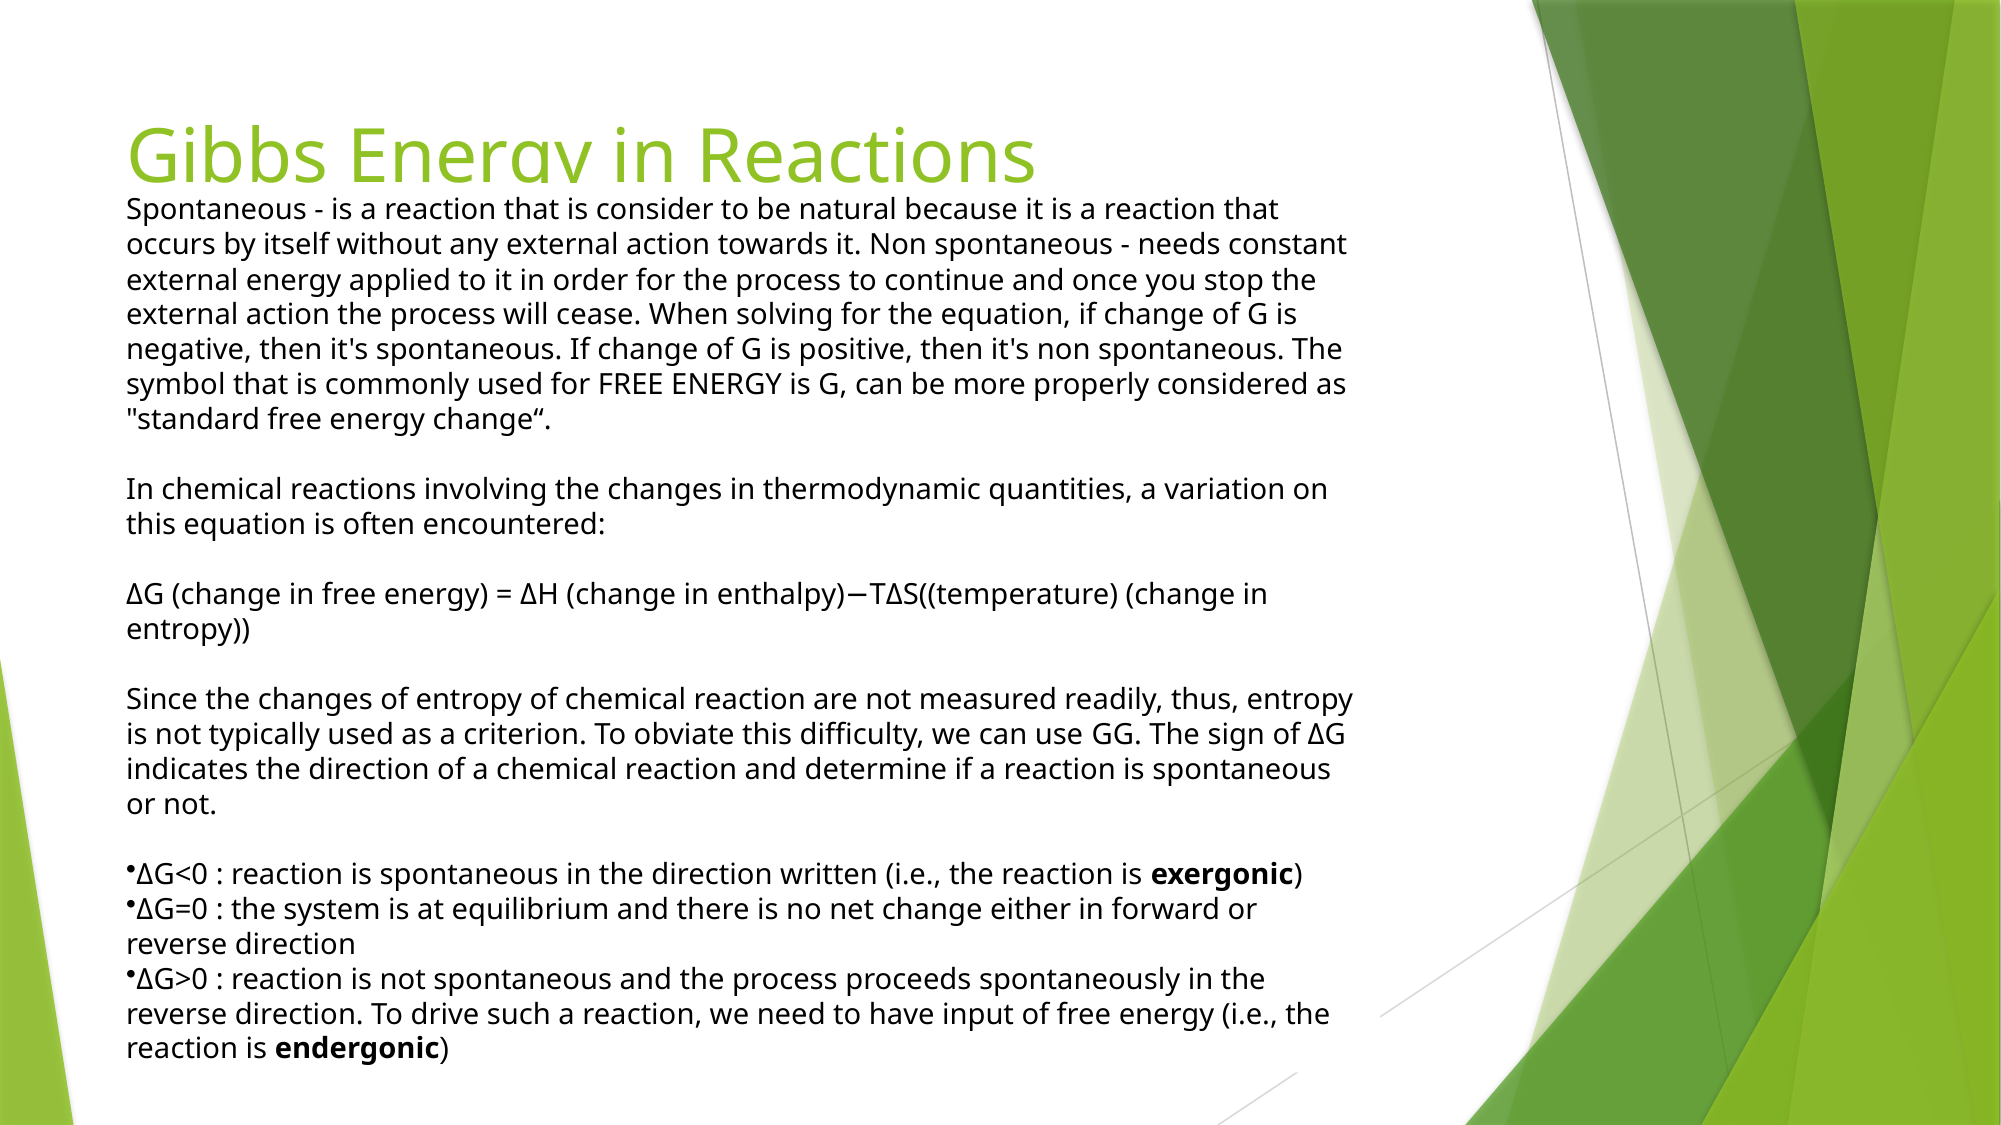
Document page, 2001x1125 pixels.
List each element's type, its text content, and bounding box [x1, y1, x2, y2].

title Gibbs Energy in Reactions [111, 99, 1522, 317]
list Spontaneous - is a reaction that is consider to be natural because it is a reaction that occurs by itself without any external action towards it. Non spontaneous - needs constant external energy applied to it in order for the process to continue and once you stop the external action the process will cease. When solving for the equation, if change of G is negative, then it's spontaneous. If change of G is positive, then it's non spontaneous. The symbol that is commonly used for FREE ENERGY is G, can be more properly considered as "standard free energy change“. In chemical reactions involving the changes in thermodynamic quantities, a variation on this equation is often encountered: ΔG (change in free energy) = ΔH (change in enthalpy)−TΔS((temperature) (change in entropy)) Since the changes of entropy of chemical reaction are not measured readily, thus, entropy is not typically used as a criterion. To obviate this difficulty, we can use GG. The sign of ΔG indicates the direction of a chemical reaction and determine if a reaction is spontaneous or not. ΔG<0 : reaction is spontaneous in the direction written (i.e., the reaction is exergonic) ΔG=0 : the system is at equilibrium and there is no net change either in forward or reverse direction ΔG>0 : reaction is not spontaneous and the process proceeds spontaneously in the reverse direction. To drive such a reaction, we need to have input of free energy (i.e., the reaction is endergonic) [111, 183, 1381, 1073]
